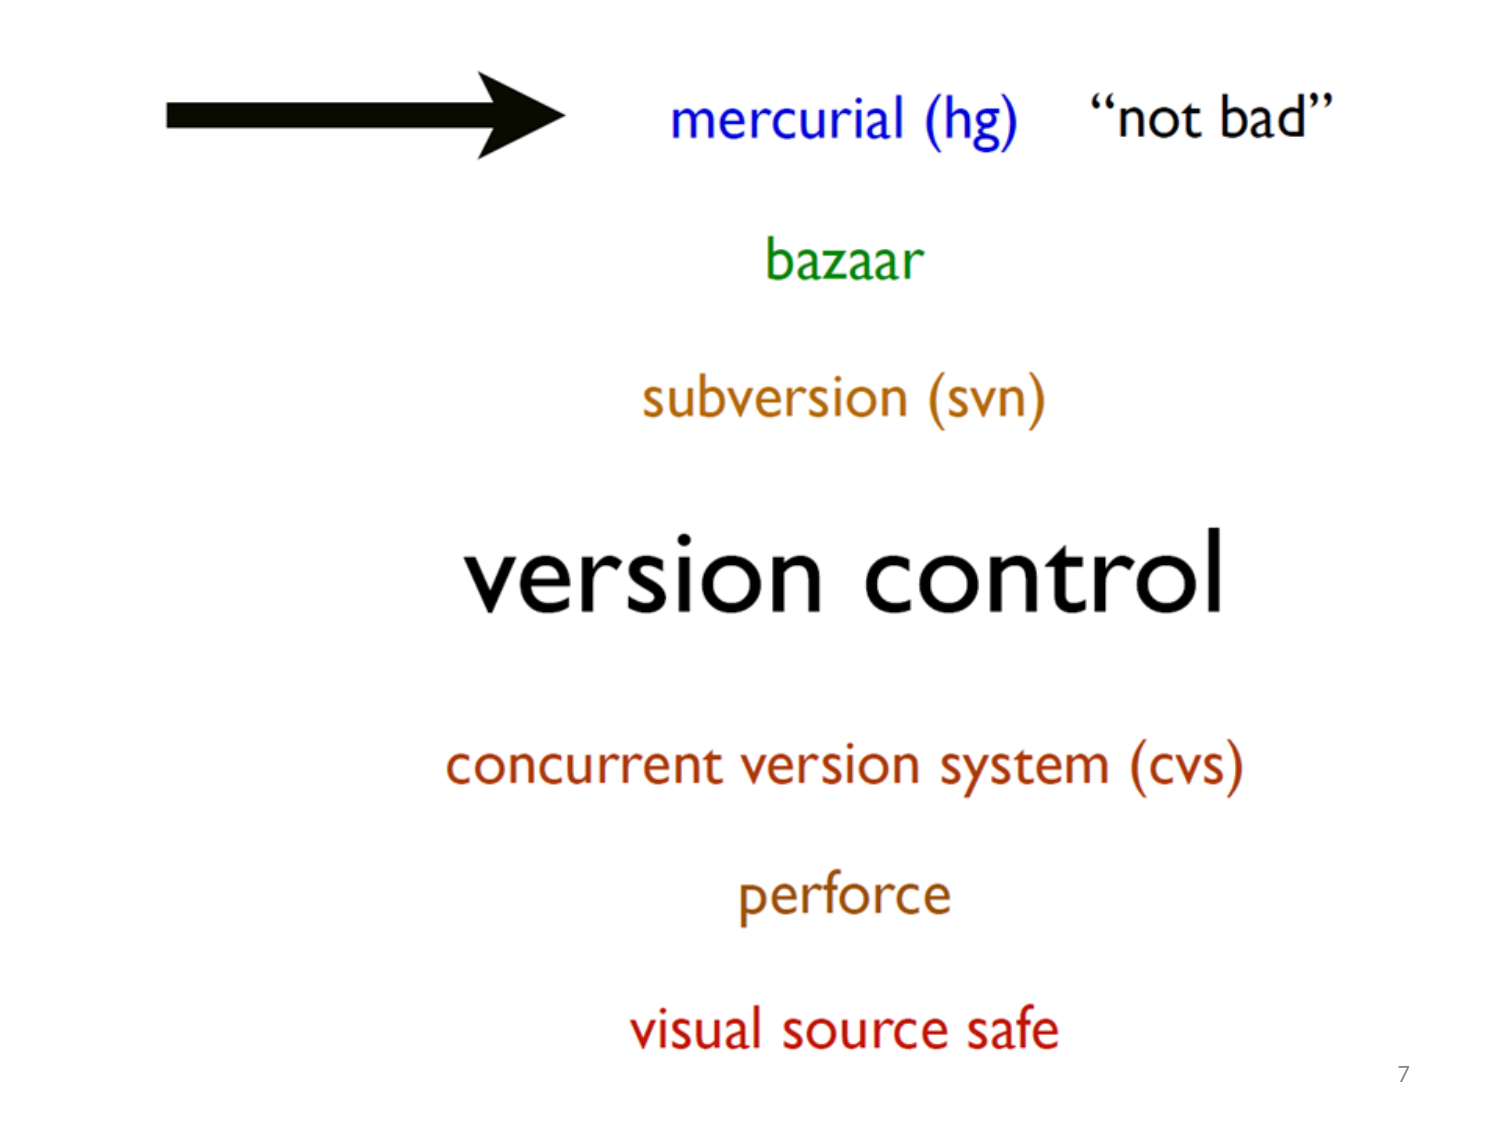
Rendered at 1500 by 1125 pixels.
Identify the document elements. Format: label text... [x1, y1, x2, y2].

picture [130, 29, 1370, 1096]
slide_number 7 [1371, 1042, 1425, 1103]
